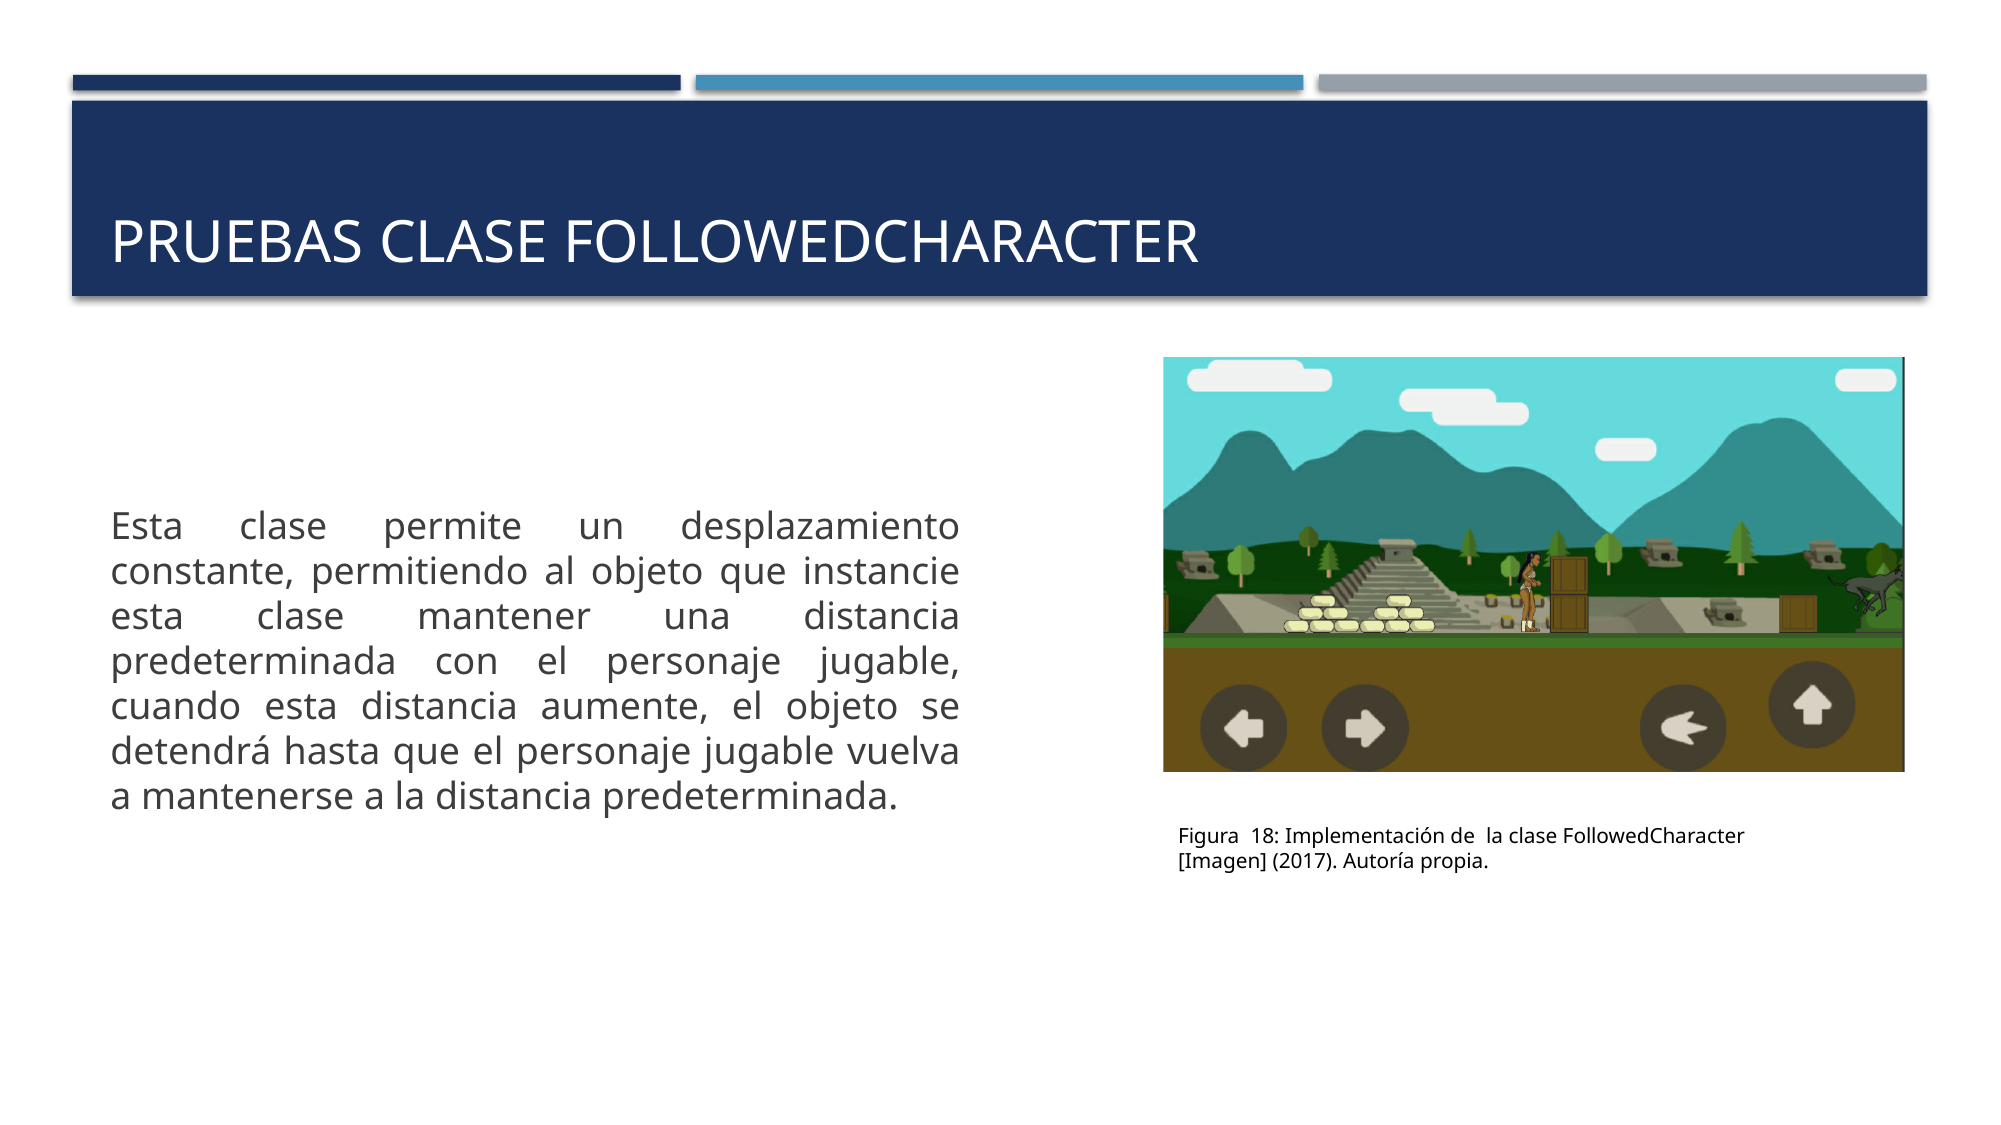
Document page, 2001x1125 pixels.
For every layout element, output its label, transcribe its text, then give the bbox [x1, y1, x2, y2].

text_box Figura 18: Implementación de la clase FollowedCharacter [Imagen] (2017). Autoría propia. [1163, 815, 1815, 880]
title Pruebas clase followedcharacter [95, 115, 1905, 282]
list Esta clase permite un desplazamiento constante, permitiendo al objeto que instancie esta clase mantener una distancia predeterminada con el personaje jugable, cuando esta distancia aumente, el objeto se detendrá hasta que el personaje jugable vuelva a mantenerse a la distancia predeterminada. [95, 357, 977, 962]
picture [1162, 357, 1906, 773]
